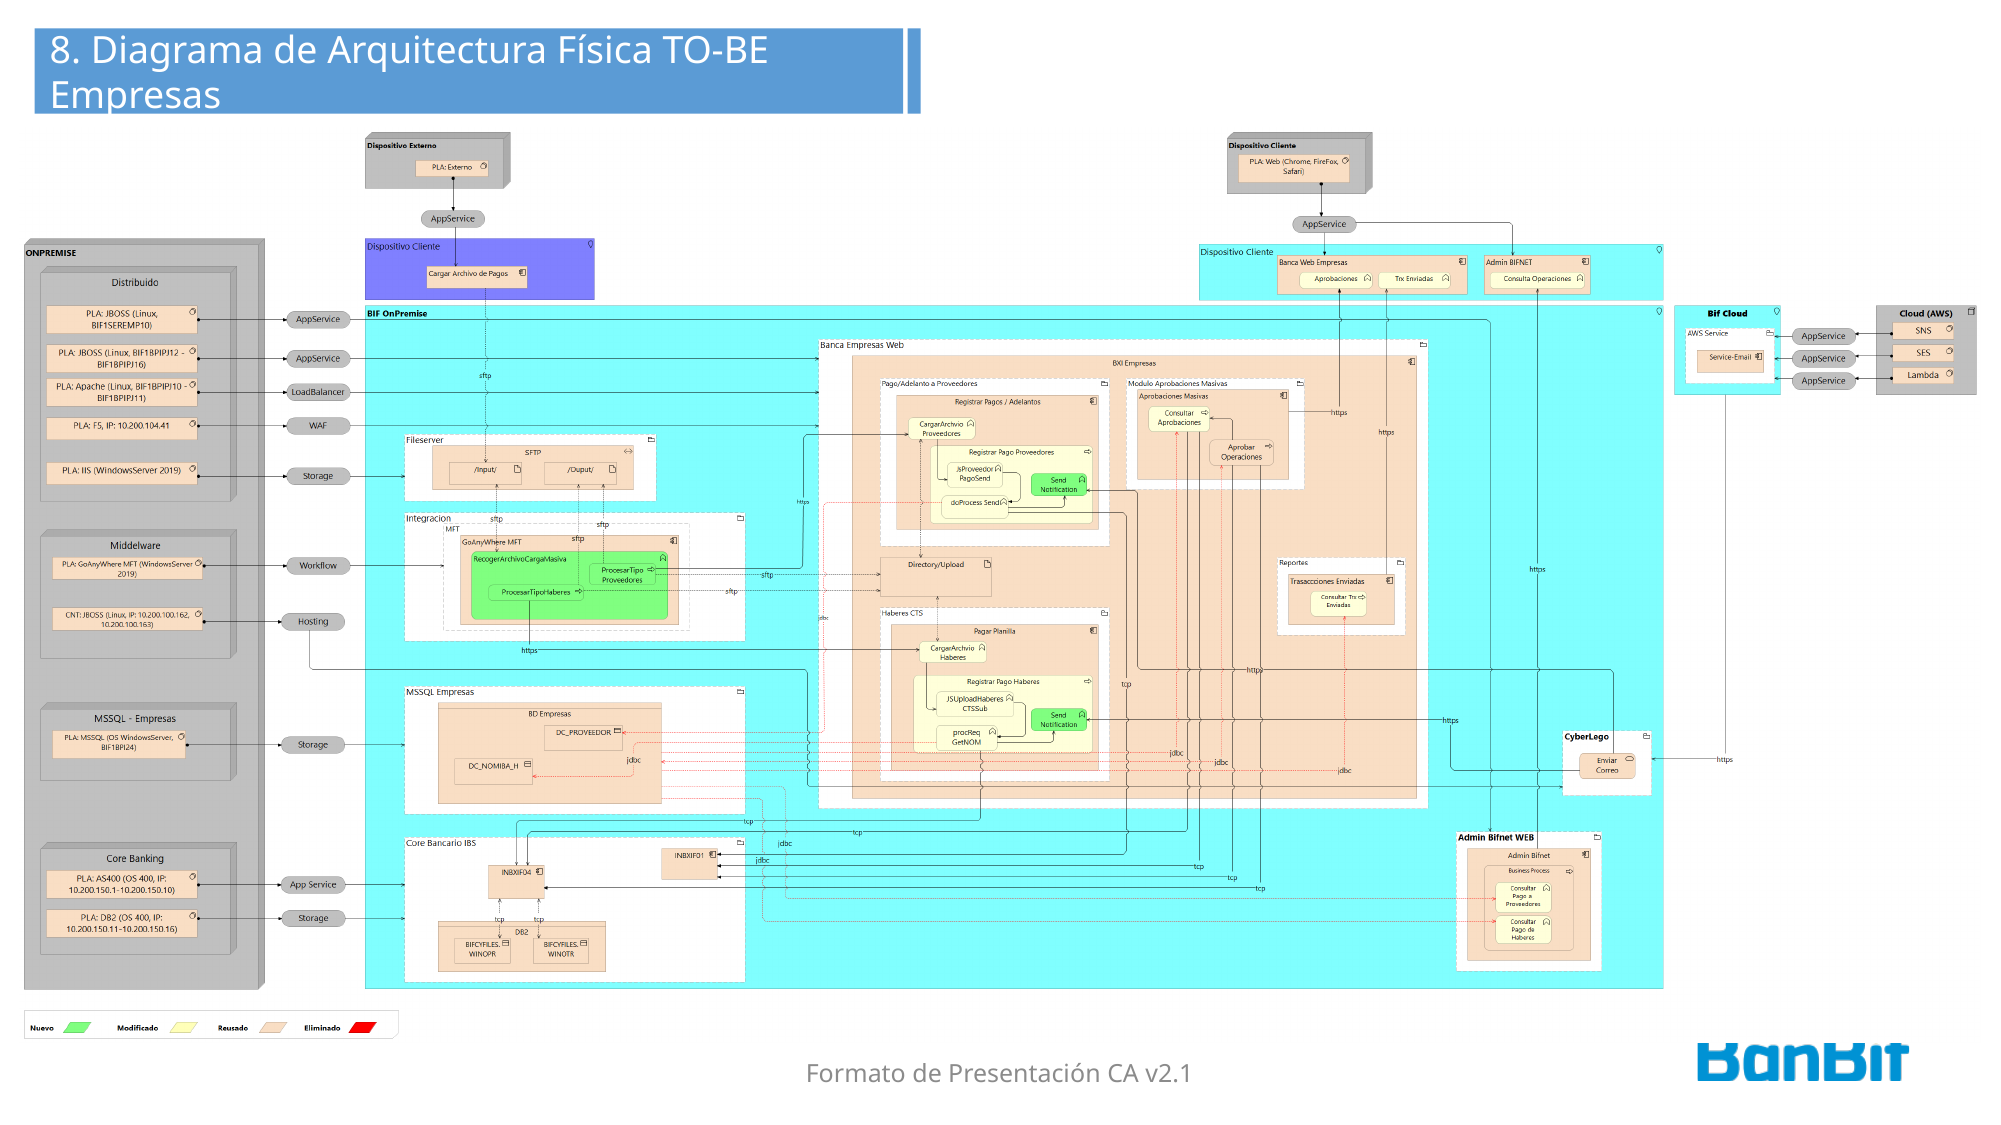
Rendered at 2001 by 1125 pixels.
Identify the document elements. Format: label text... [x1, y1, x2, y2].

text_box [907, 28, 921, 114]
picture [19, 127, 1981, 1043]
footer Formato de Presentación CA v2.1 [662, 1043, 1338, 1103]
text_box 8. Diagrama de Arquitectura Física TO-BE Empresas [34, 28, 904, 114]
